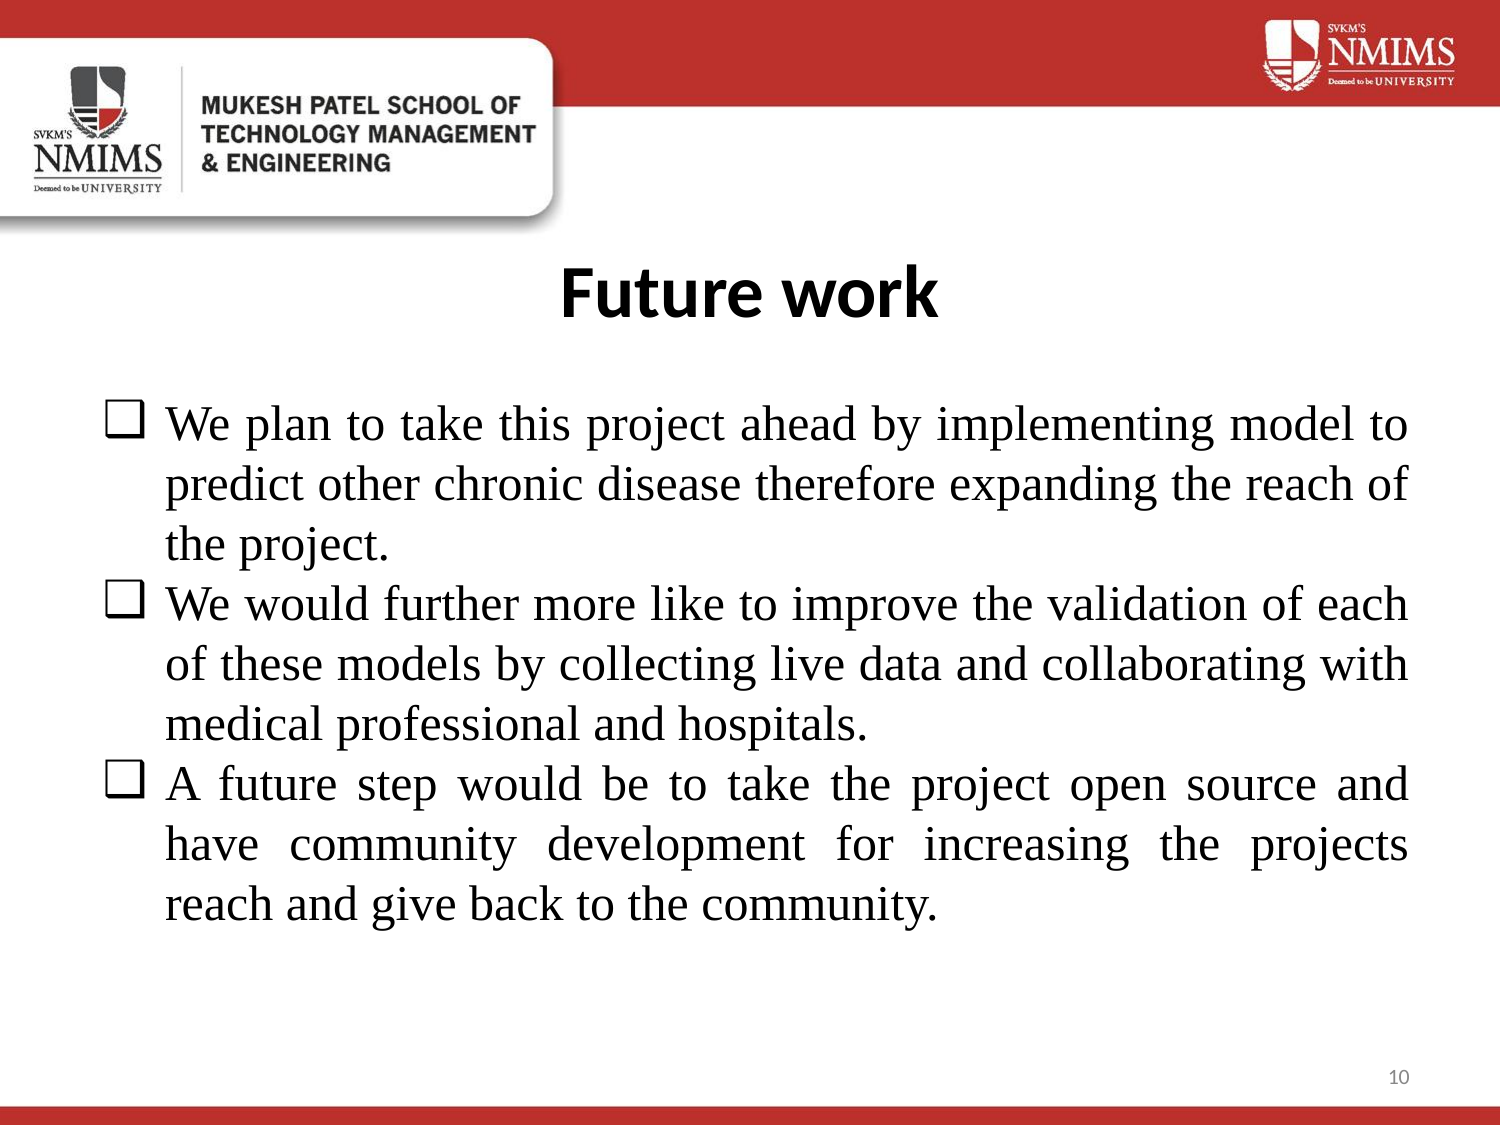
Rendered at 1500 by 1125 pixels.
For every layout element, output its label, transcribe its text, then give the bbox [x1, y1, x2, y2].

slide_number ‹#› [1074, 1045, 1425, 1106]
picture [0, 0, 1500, 1125]
title Future work [75, 212, 1425, 363]
list We plan to take this project ahead by implementing model to predict other chronic disease therefore expanding the reach of the project. We would further more like to improve the validation of each of these models by collecting live data and collaborating with medical professional and hospitals. A future step would be to take the project open source and have community development for increasing the projects reach and give back to the community. [75, 375, 1425, 1043]
